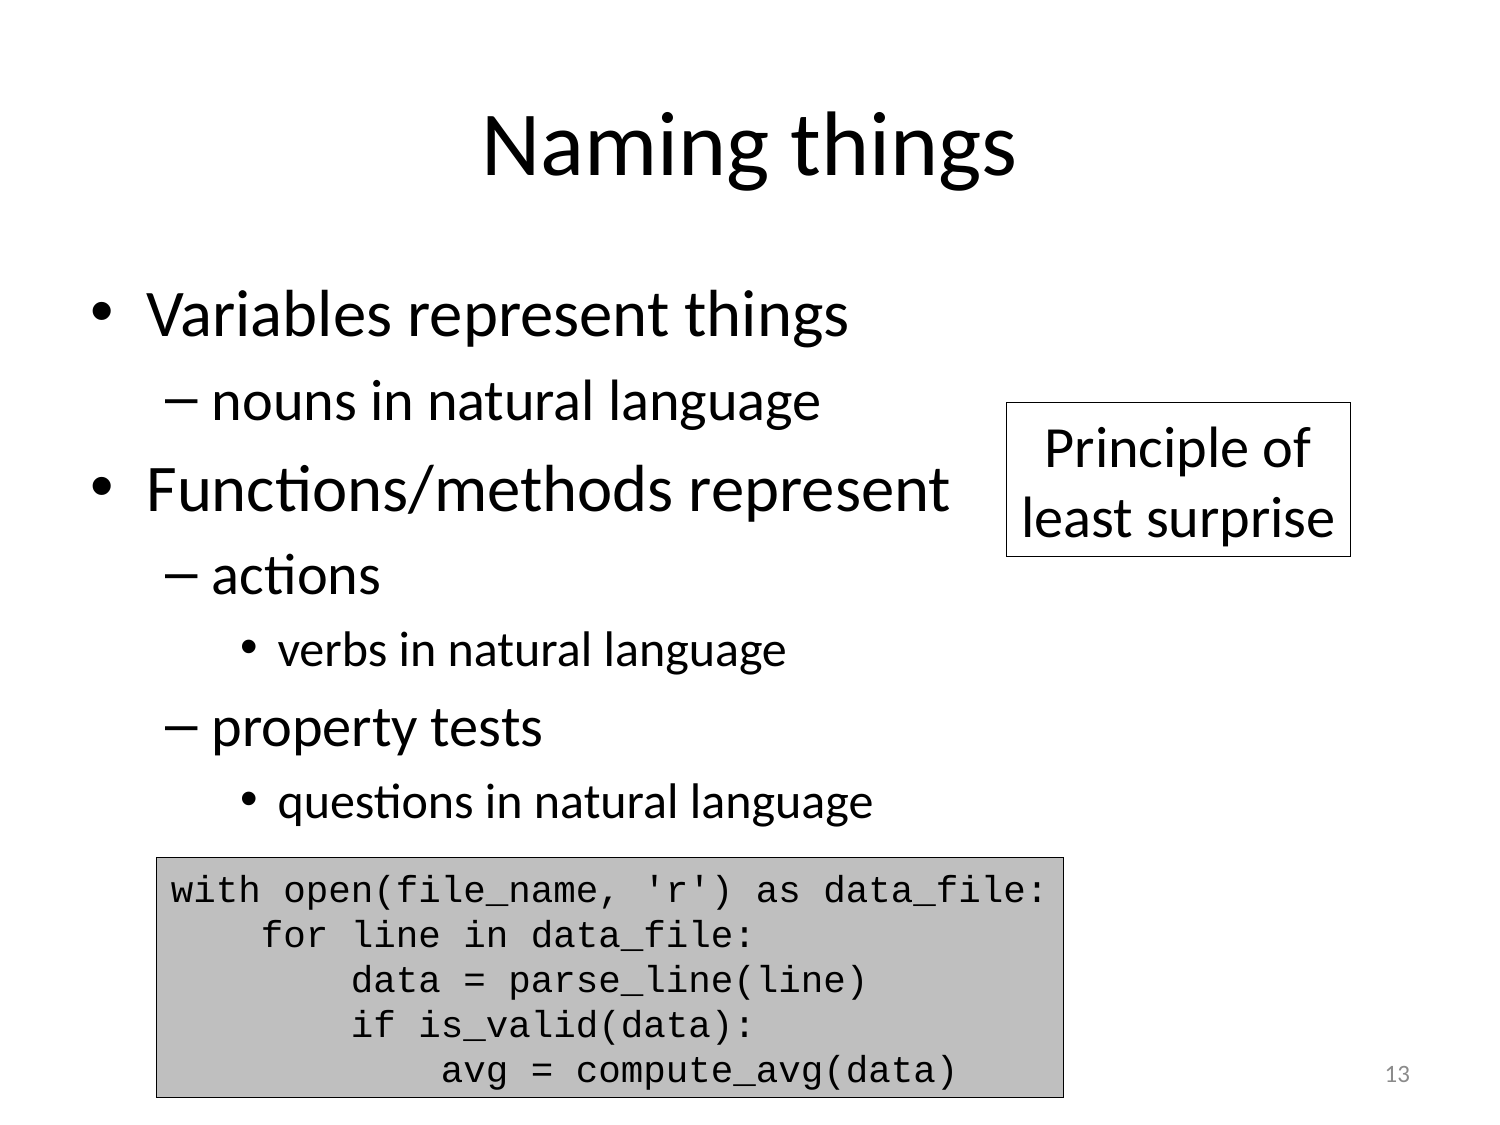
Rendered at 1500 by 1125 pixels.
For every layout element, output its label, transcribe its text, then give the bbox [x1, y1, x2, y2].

list Variables represent things nouns in natural language Functions/methods represent actions verbs in natural language property tests questions in natural language [75, 262, 1425, 1005]
title Naming things [75, 45, 1425, 233]
text_box with open(file_name, 'r') as data_file: for line in data_file: data = parse_line(line) if is_valid(data): avg = compute_avg(data) [156, 857, 1064, 1098]
slide_number 13 [1074, 1042, 1425, 1103]
text_box Principle of least surprise [1006, 402, 1351, 557]
